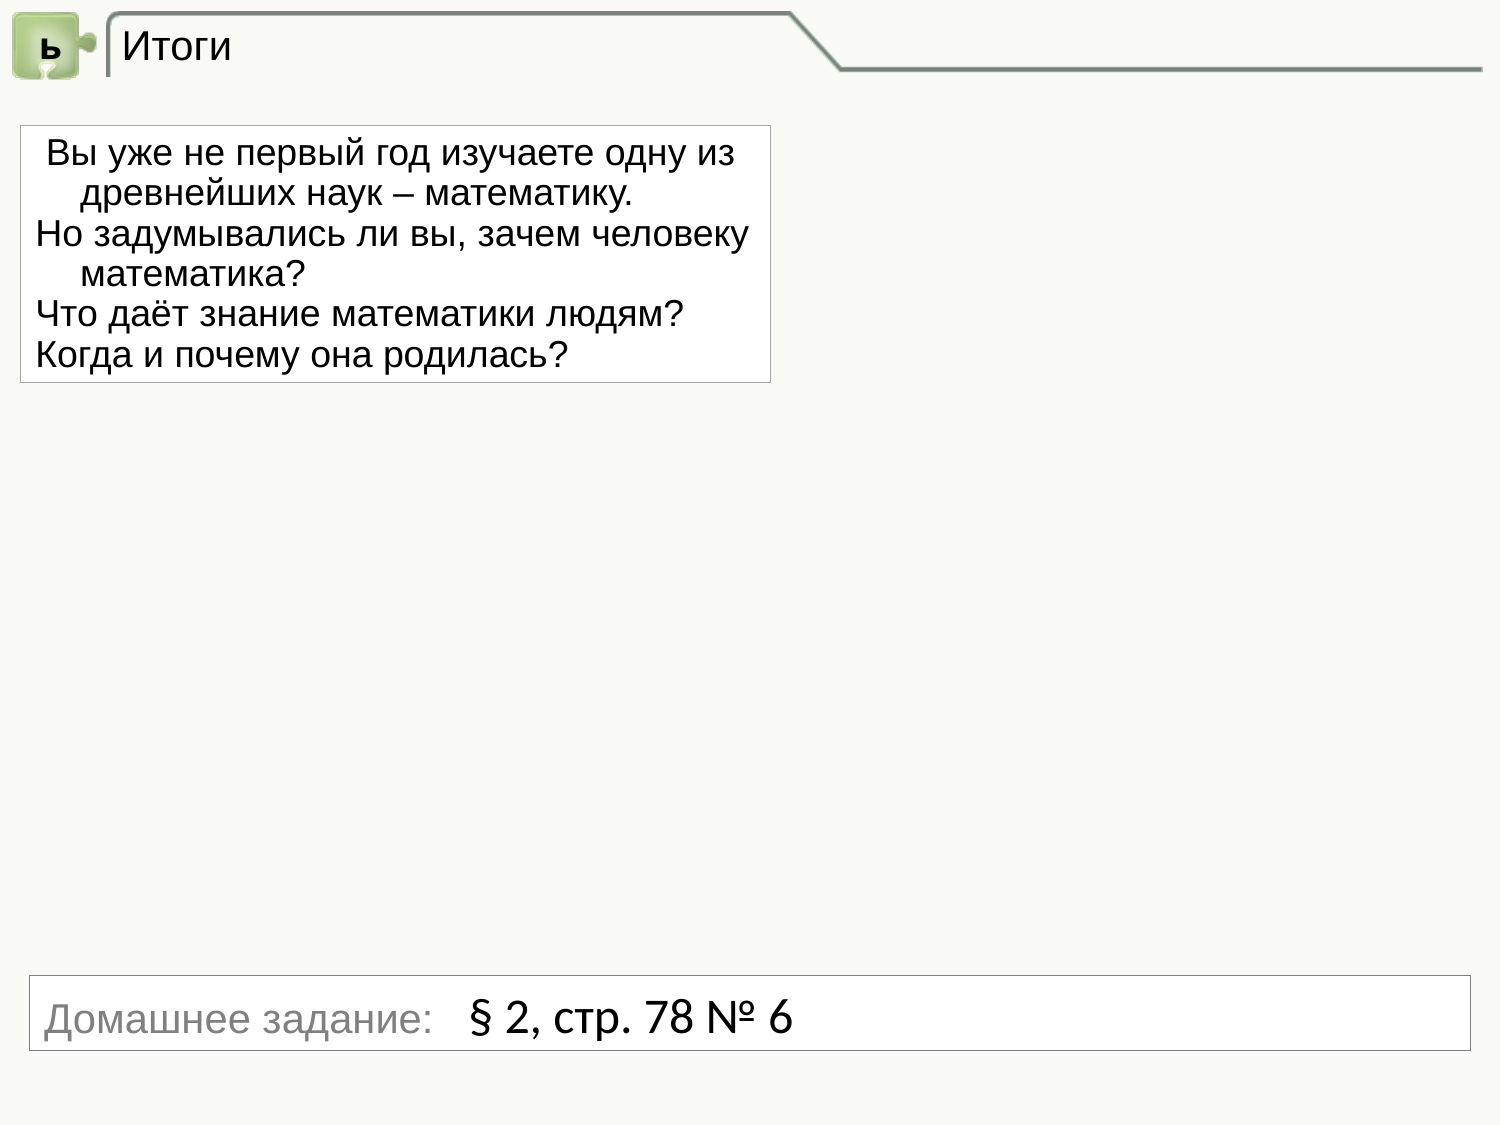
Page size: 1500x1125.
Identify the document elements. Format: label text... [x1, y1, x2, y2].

picture [105, 11, 1483, 77]
text_box Вы уже не первый год изучаете одну из древнейших наук – математику. Но задумывались ли вы, зачем человеку математика? Что даёт знание математики людям? Когда и почему она родилась? [20, 125, 771, 383]
text_box Домашнее задание: § 2, стр. 78 № 6 [29, 975, 1471, 1051]
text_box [11, 11, 98, 81]
